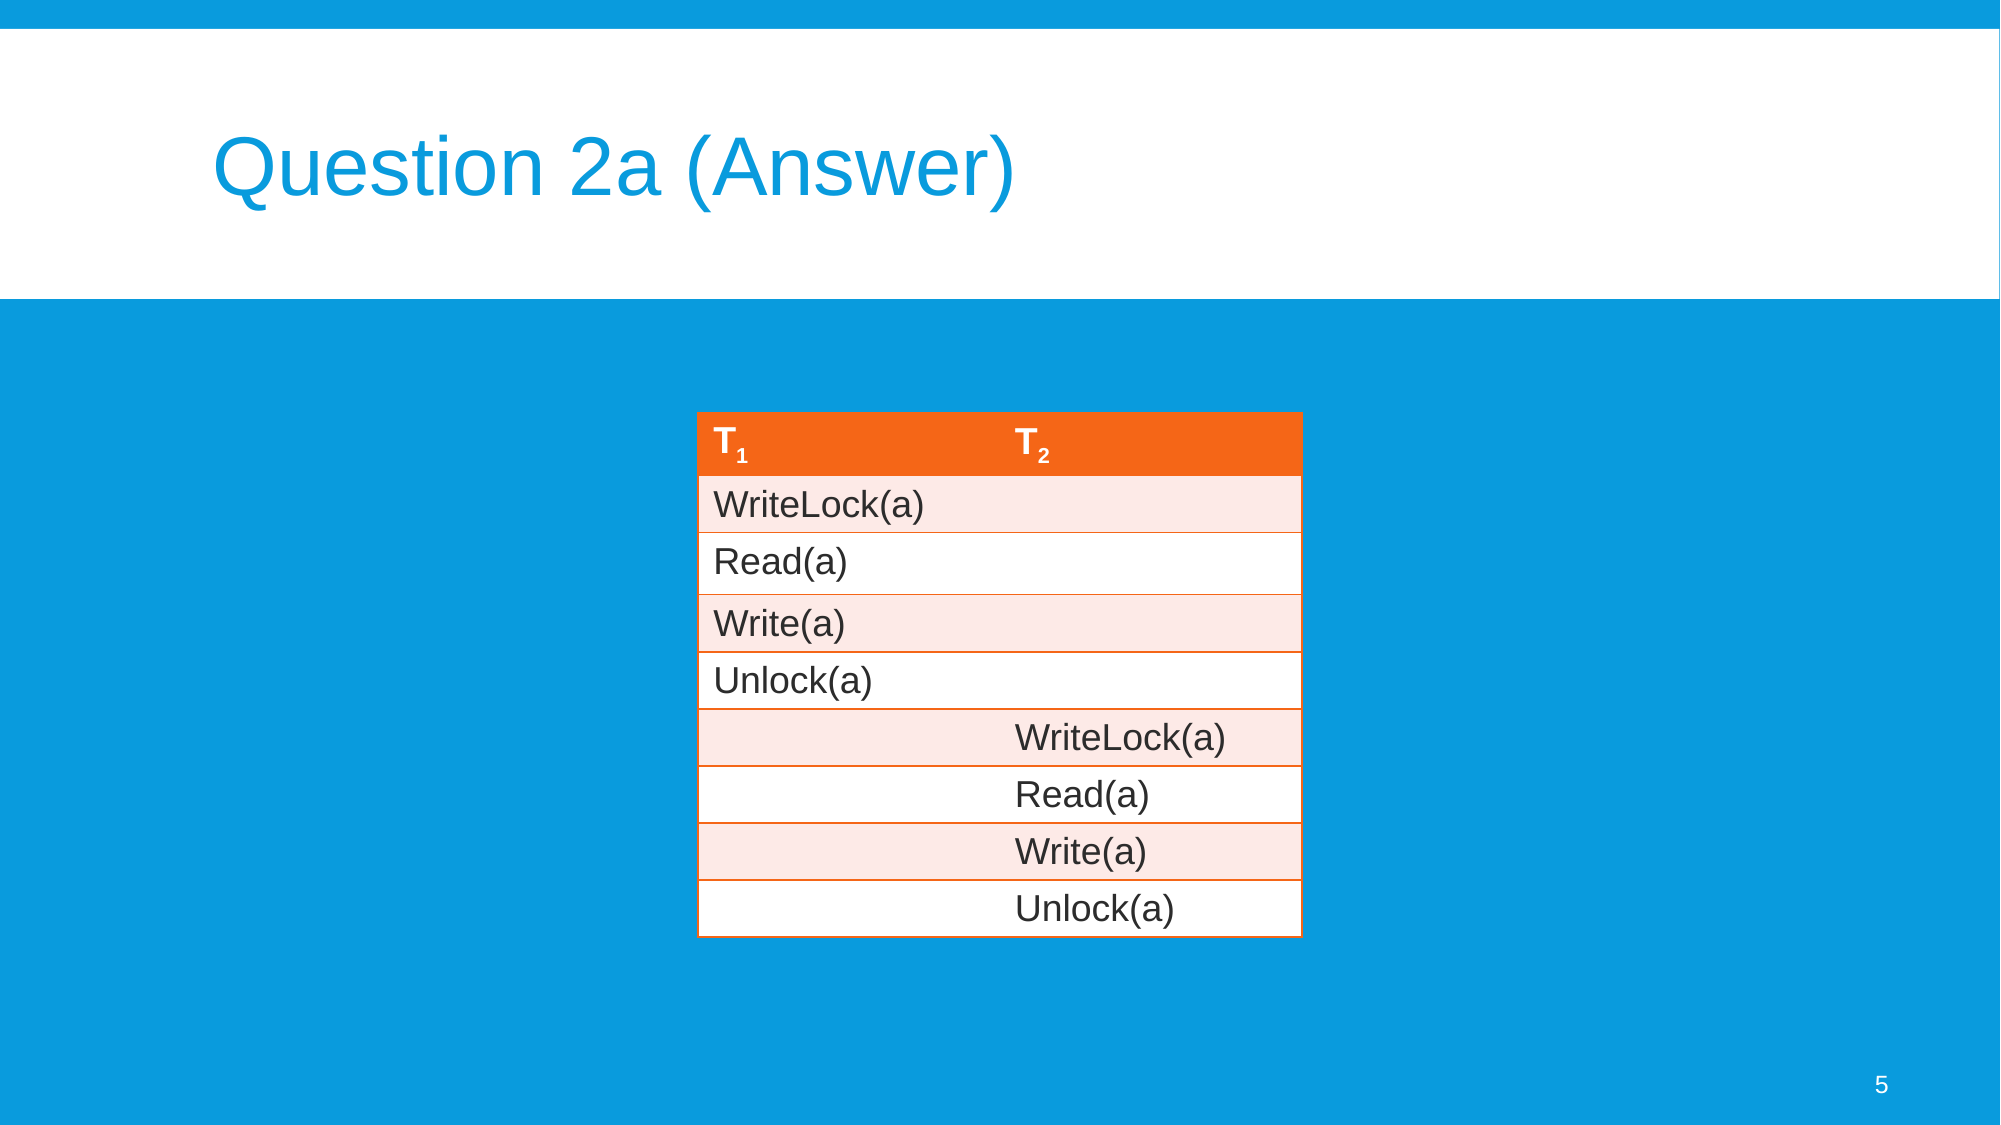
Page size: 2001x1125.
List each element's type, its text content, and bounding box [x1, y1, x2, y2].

table_cell WriteLock(a) [1000, 710, 1301, 765]
title Question 2a (Answer) [197, 46, 1803, 295]
table_header T1 [699, 413, 1000, 475]
table_cell Unlock(a) [699, 653, 1000, 708]
table_cell [1000, 476, 1301, 532]
table_cell Write(a) [699, 595, 1000, 651]
table_cell Read(a) [699, 533, 1000, 594]
table_cell [699, 881, 1000, 936]
table_cell Unlock(a) [1000, 881, 1301, 936]
table_cell Write(a) [1000, 824, 1301, 879]
table_cell Read(a) [1000, 767, 1301, 822]
table_cell [1000, 595, 1301, 651]
table_header T2 [1000, 413, 1301, 475]
slide_number 5 [1748, 1053, 1904, 1114]
table_cell [699, 710, 1000, 765]
table_cell [1000, 533, 1301, 594]
table_cell [699, 824, 1000, 879]
table_cell [699, 767, 1000, 822]
table_cell WriteLock(a) [699, 476, 1000, 532]
table_cell [1000, 653, 1301, 708]
